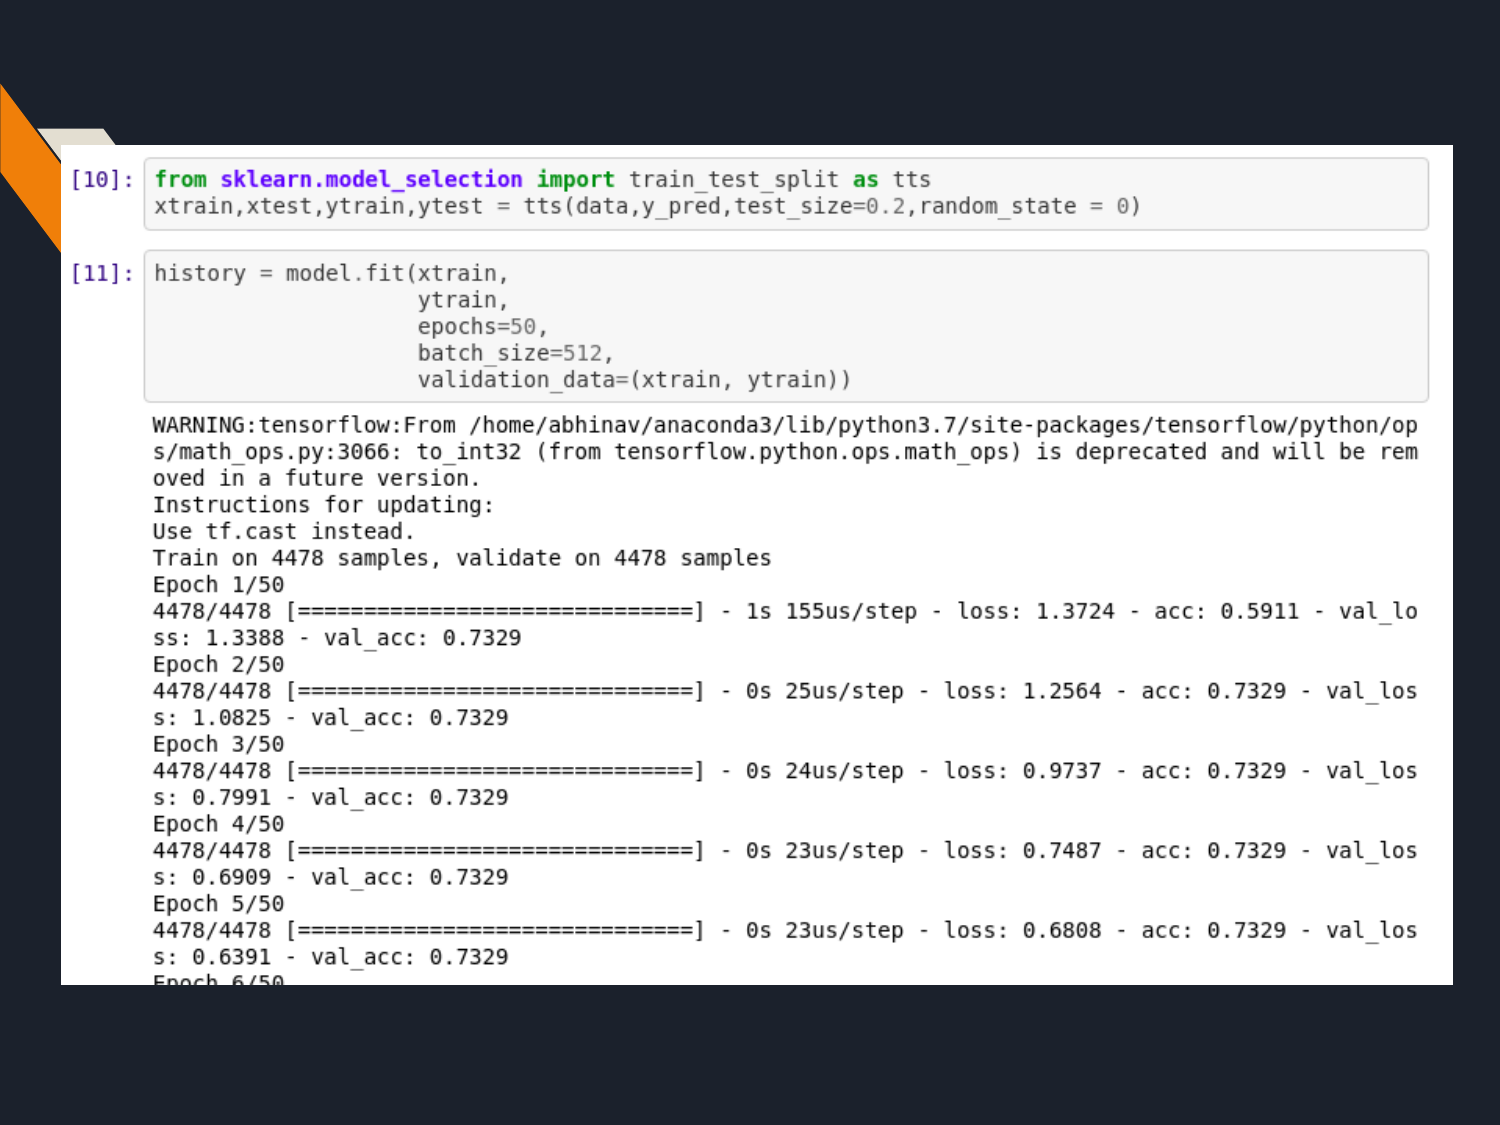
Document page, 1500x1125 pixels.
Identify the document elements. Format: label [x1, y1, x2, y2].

picture [61, 145, 1453, 986]
